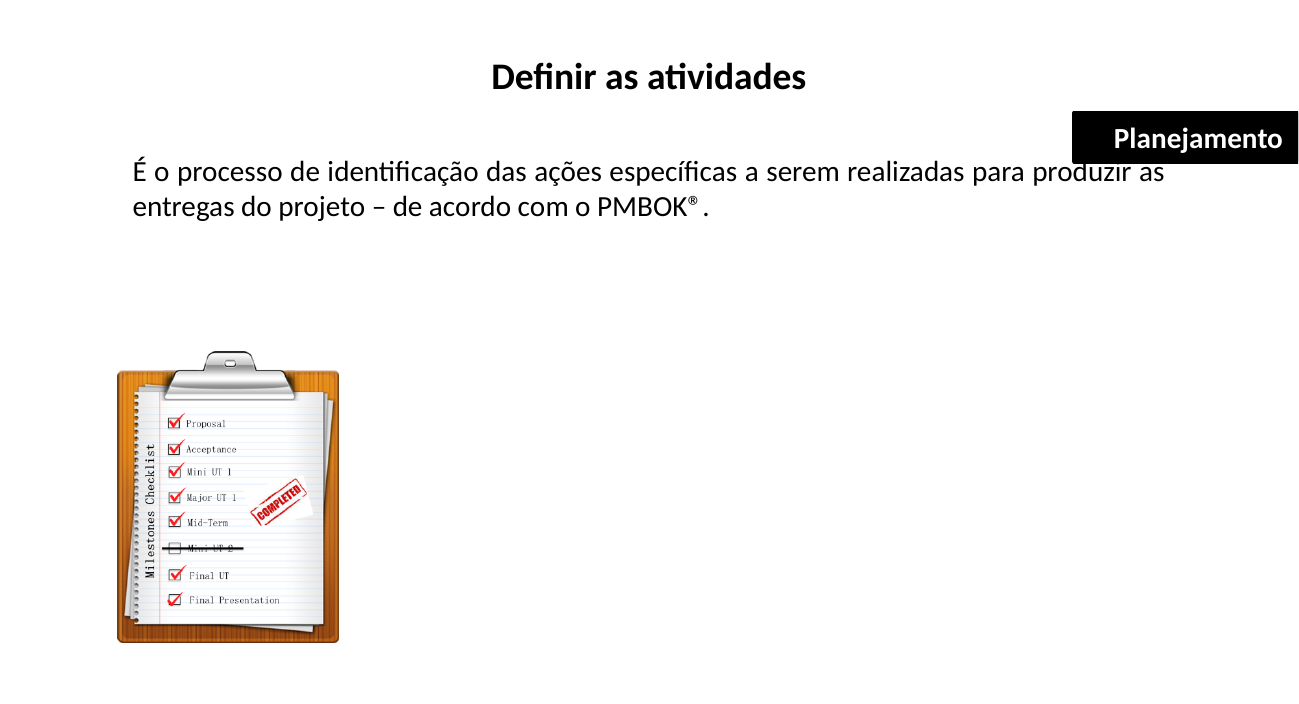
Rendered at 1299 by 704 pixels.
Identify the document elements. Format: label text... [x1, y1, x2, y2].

text_box Planejamento [1074, 112, 1299, 162]
text_box É o processo de identificação das ações específicas a serem realizadas para produzir as entregas do projeto – de acordo com o PMBOK®. [117, 145, 1181, 232]
text_box Definir as atividades [0, 44, 1299, 106]
picture [117, 351, 339, 644]
